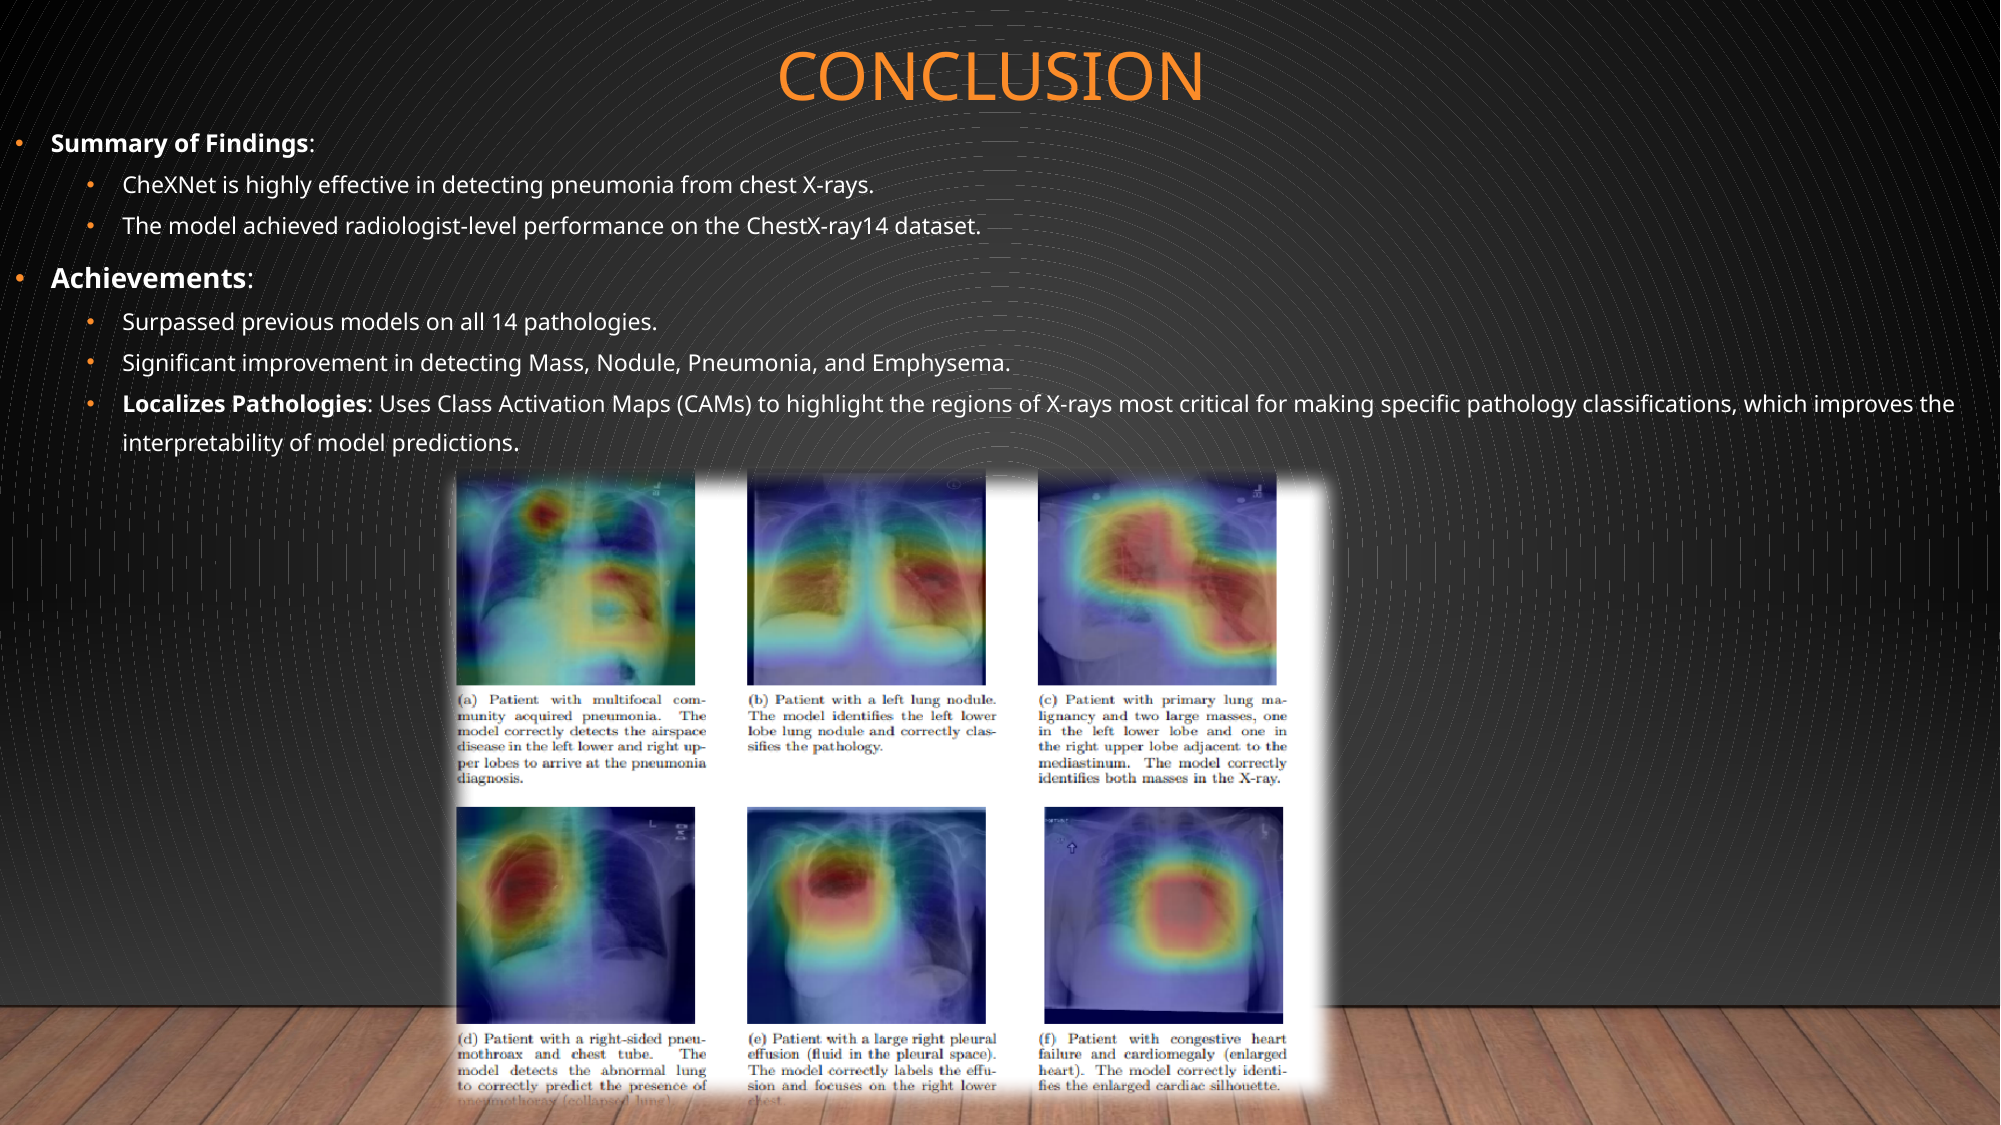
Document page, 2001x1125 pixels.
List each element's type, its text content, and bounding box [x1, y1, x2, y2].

title conclusion [0, 0, 1984, 114]
picture [0, 464, 2000, 1125]
list Summary of Findings: CheXNet is highly effective in detecting pneumonia from chest X-rays. The model achieved radiologist-level performance on the ChestX-ray14 dataset. Achievements: Surpassed previous models on all 14 pathologies. Significant improvement in detecting Mass, Nodule, Pneumonia, and Emphysema. Localizes Pathologies: Uses Class Activation Maps (CAMs) to highlight the regions of X-rays most critical for making specific pathology classifications, which improves the interpretability of model predictions. [0, 114, 2000, 465]
